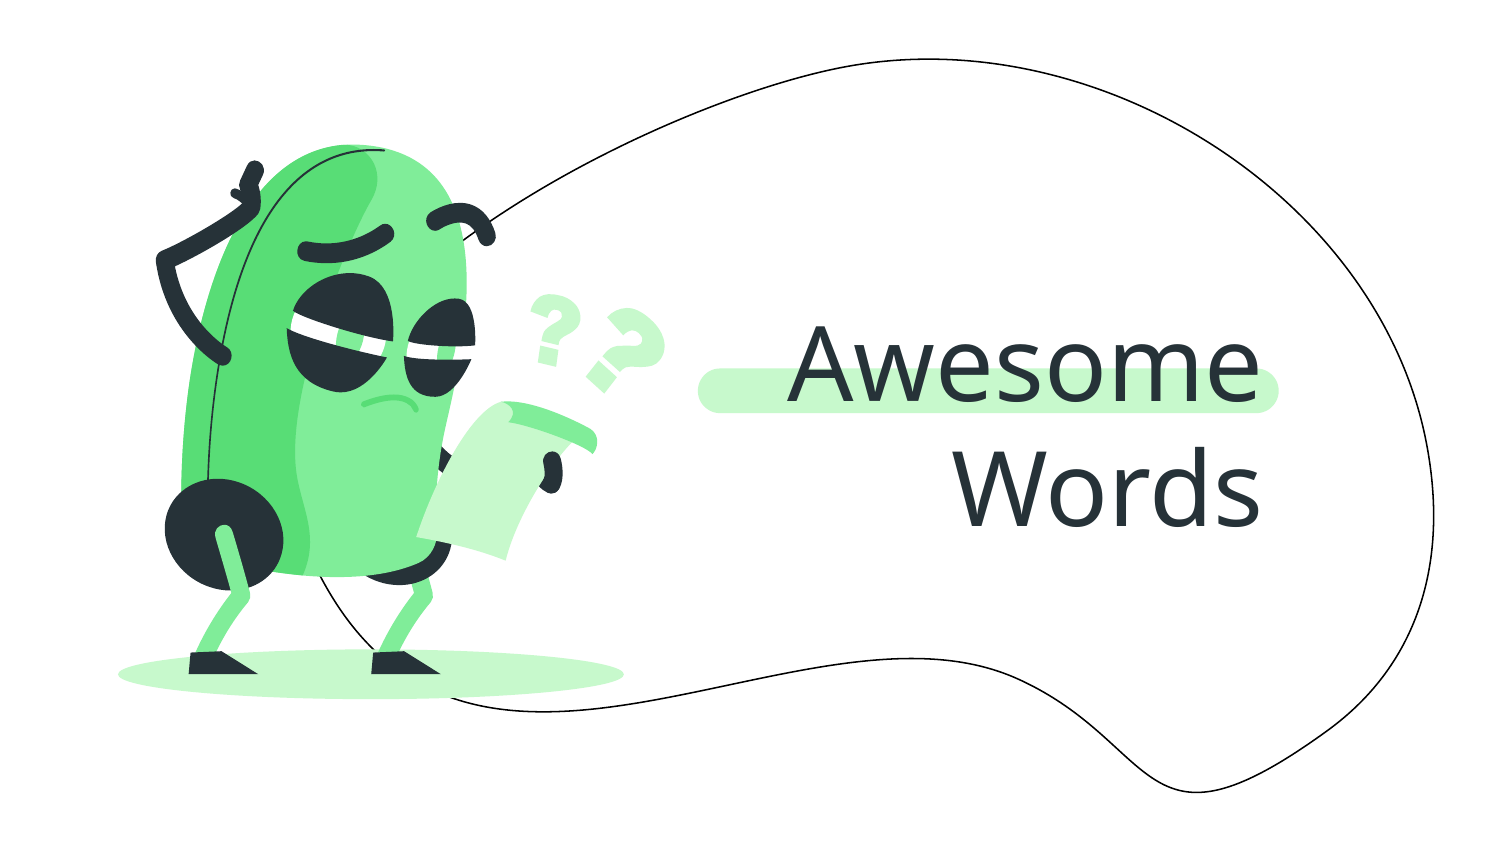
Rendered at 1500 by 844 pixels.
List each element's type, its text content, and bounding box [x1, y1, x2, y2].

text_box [117, 144, 674, 700]
title Awesome Words [683, 282, 1279, 561]
